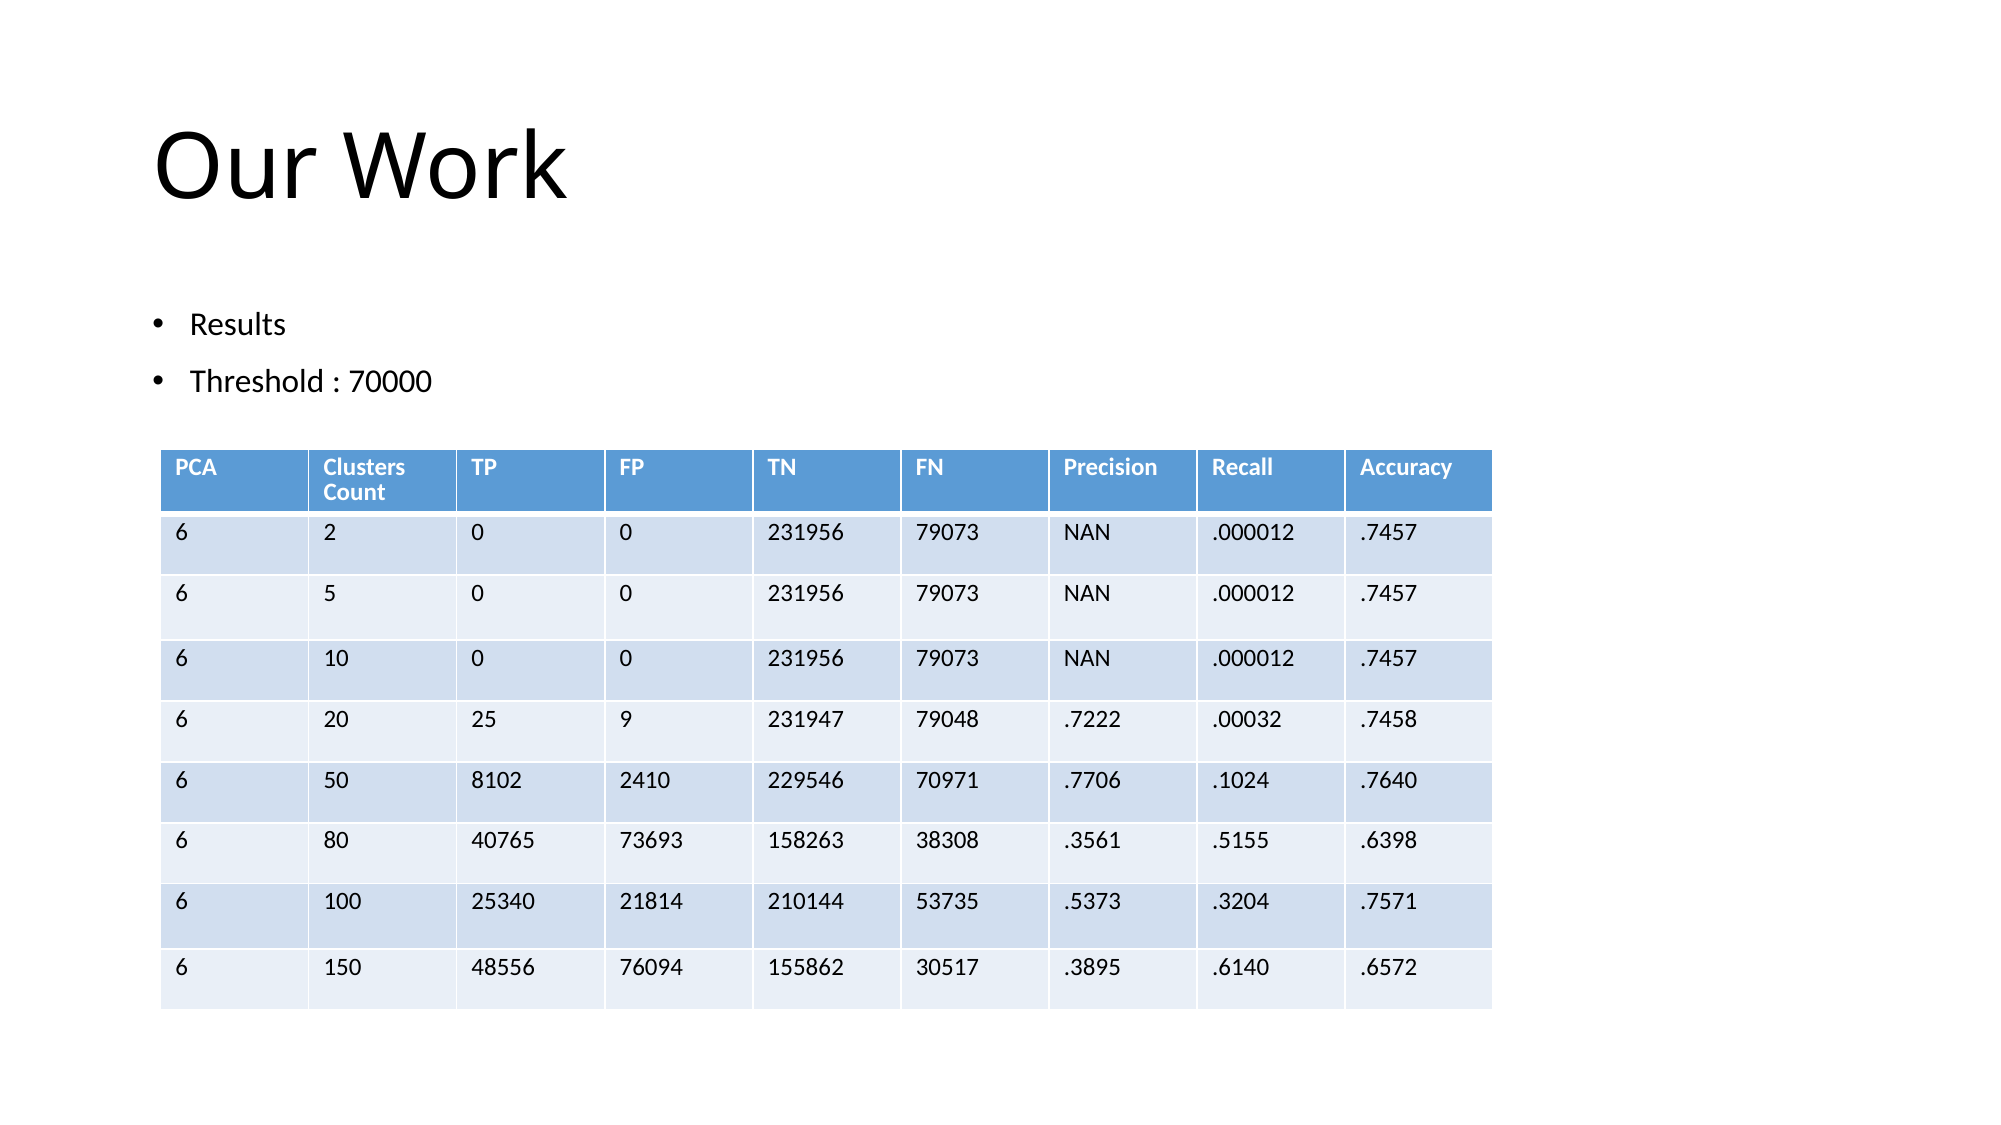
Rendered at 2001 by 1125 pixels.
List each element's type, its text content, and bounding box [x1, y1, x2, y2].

table_cell 30517 [902, 950, 1048, 1009]
table_cell 10 [309, 641, 456, 700]
table_cell .5155 [1198, 824, 1344, 883]
table_cell 6 [161, 950, 308, 1009]
table_cell .7706 [1050, 763, 1196, 822]
table_cell 50 [309, 763, 456, 822]
table_cell 231956 [754, 641, 900, 700]
table_cell 79073 [902, 517, 1048, 574]
table_cell 231956 [754, 517, 900, 574]
table_cell 79073 [902, 641, 1048, 700]
table_header Precision [1050, 450, 1196, 511]
table_cell 9 [606, 702, 752, 761]
table_cell 6 [161, 641, 308, 700]
table_cell .6140 [1198, 950, 1344, 1009]
table_cell 155862 [754, 950, 900, 1009]
table_header Recall [1198, 450, 1344, 511]
table_cell 80 [309, 824, 456, 883]
title Our Work [137, 59, 1863, 278]
table_cell .00032 [1198, 702, 1344, 761]
table_cell 73693 [606, 824, 752, 883]
table_cell 100 [309, 884, 456, 948]
table_cell 229546 [754, 763, 900, 822]
table_cell 48556 [457, 950, 604, 1009]
table_cell .3895 [1050, 950, 1196, 1009]
table_cell 158263 [754, 824, 900, 883]
table_cell 6 [161, 702, 308, 761]
table_cell 25 [457, 702, 604, 761]
table_cell .7457 [1346, 576, 1492, 639]
table_cell .6572 [1346, 950, 1492, 1009]
table_cell 0 [606, 641, 752, 700]
table_cell 6 [161, 884, 308, 948]
table_cell 0 [606, 517, 752, 574]
table_cell .7458 [1346, 702, 1492, 761]
table_cell 79073 [902, 576, 1048, 639]
list Results Threshold : 70000 [137, 299, 1863, 1014]
table_header TN [754, 450, 900, 511]
table_cell 0 [457, 517, 604, 574]
table_cell NAN [1050, 576, 1196, 639]
table_cell .7640 [1346, 763, 1492, 822]
table_cell NAN [1050, 641, 1196, 700]
table_cell 38308 [902, 824, 1048, 883]
table_cell 6 [161, 824, 308, 883]
table_cell 2410 [606, 763, 752, 822]
table_header TP [457, 450, 604, 511]
table_cell .000012 [1198, 641, 1344, 700]
table_cell 25340 [457, 884, 604, 948]
table_cell .000012 [1198, 576, 1344, 639]
table_cell 0 [457, 641, 604, 700]
table_cell 6 [161, 763, 308, 822]
table_cell .7571 [1346, 884, 1492, 948]
table_cell 53735 [902, 884, 1048, 948]
table_cell .3204 [1198, 884, 1344, 948]
table_header Clusters Count [309, 450, 456, 511]
table_cell 0 [606, 576, 752, 639]
table_cell 40765 [457, 824, 604, 883]
table_cell .7457 [1346, 517, 1492, 574]
table_cell 6 [161, 517, 308, 574]
table_cell 210144 [754, 884, 900, 948]
table_cell 6 [161, 576, 308, 639]
table_header PCA [161, 450, 308, 511]
table_cell 21814 [606, 884, 752, 948]
table_cell 70971 [902, 763, 1048, 822]
table_cell .7457 [1346, 641, 1492, 700]
table_cell 150 [309, 950, 456, 1009]
table_header FP [606, 450, 752, 511]
table_cell .5373 [1050, 884, 1196, 948]
table_cell 231947 [754, 702, 900, 761]
table_cell 76094 [606, 950, 752, 1009]
table_header FN [902, 450, 1048, 511]
table_cell .3561 [1050, 824, 1196, 883]
table_cell 5 [309, 576, 456, 639]
table_cell .000012 [1198, 517, 1344, 574]
table_cell 2 [309, 517, 456, 574]
table_cell .7222 [1050, 702, 1196, 761]
table_cell 8102 [457, 763, 604, 822]
table_cell NAN [1050, 517, 1196, 574]
table_header Accuracy [1346, 450, 1492, 511]
table_cell 20 [309, 702, 456, 761]
table_cell 231956 [754, 576, 900, 639]
table_cell 0 [457, 576, 604, 639]
table_cell 79048 [902, 702, 1048, 761]
table_cell .1024 [1198, 763, 1344, 822]
table_cell .6398 [1346, 824, 1492, 883]
